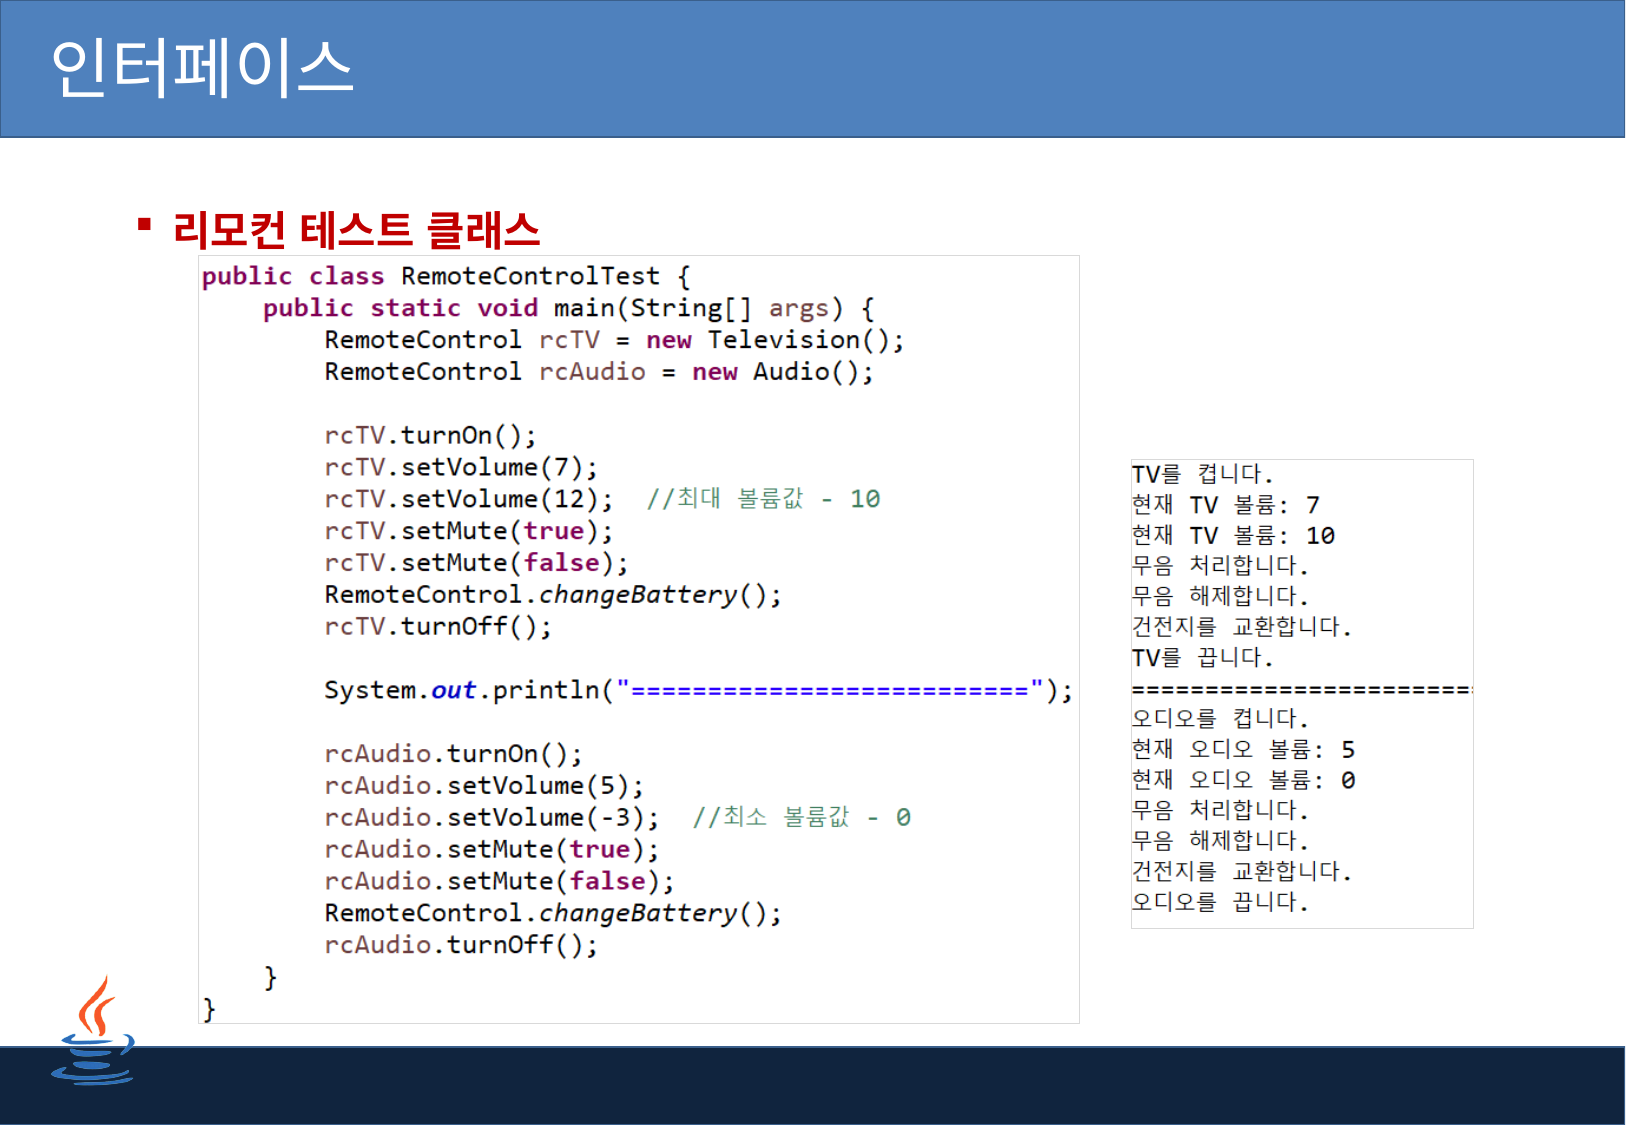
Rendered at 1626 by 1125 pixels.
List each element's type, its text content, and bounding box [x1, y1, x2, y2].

title 인터페이스 [0, 0, 1018, 138]
picture [197, 255, 1080, 1024]
picture [38, 973, 151, 1086]
text_box 리모컨 테스트 클래스 [120, 172, 624, 256]
picture [1131, 458, 1474, 929]
